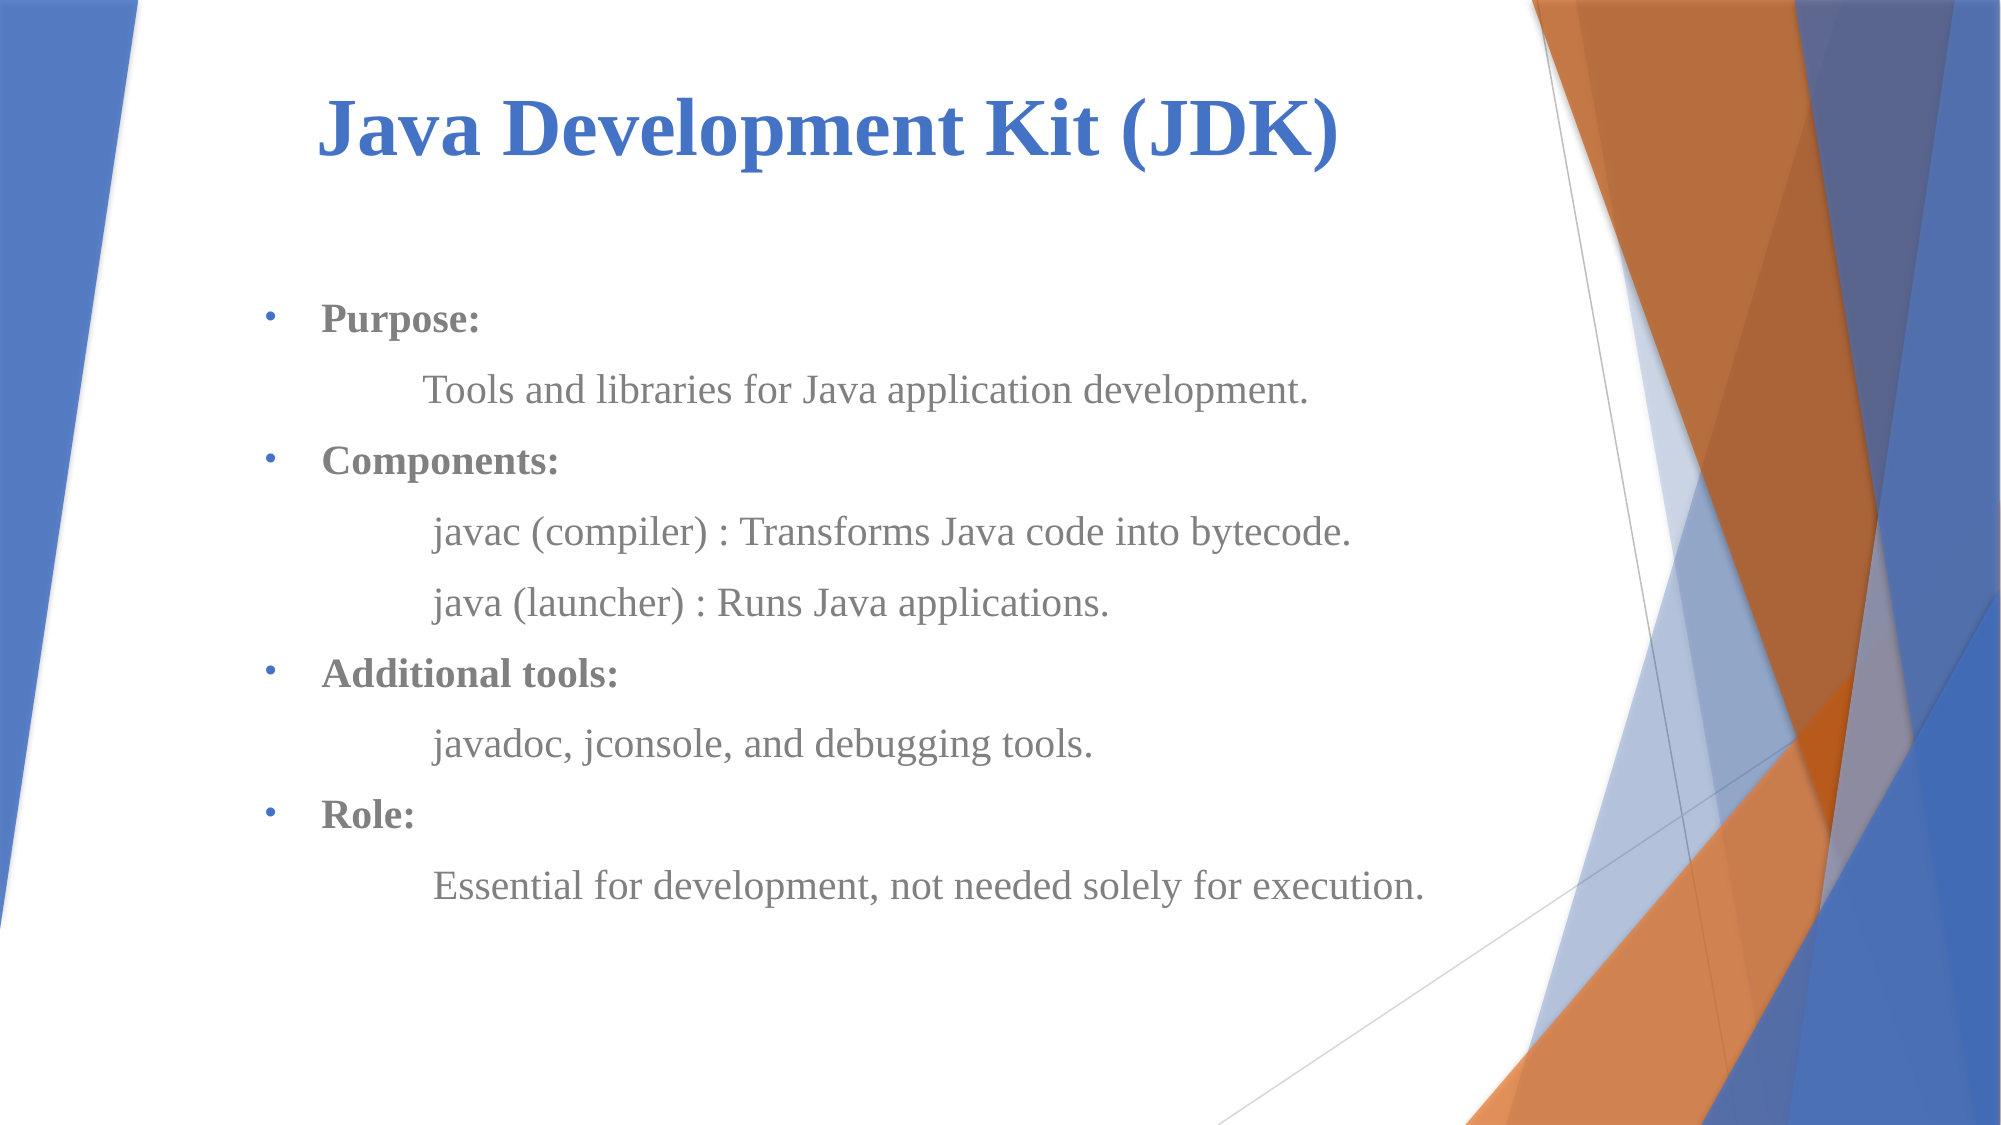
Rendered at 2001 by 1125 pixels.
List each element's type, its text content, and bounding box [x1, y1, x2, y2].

subtitle Purpose: Tools and libraries for Java application development. Components: javac (compiler) : Transforms Java code into bytecode. java (launcher) : Runs Java applications. Additional tools: javadoc, jconsole, and debugging tools. Role: Essential for development, not needed solely for execution. [249, 283, 1750, 964]
title Java Development Kit (JDK) [0, 65, 1357, 180]
